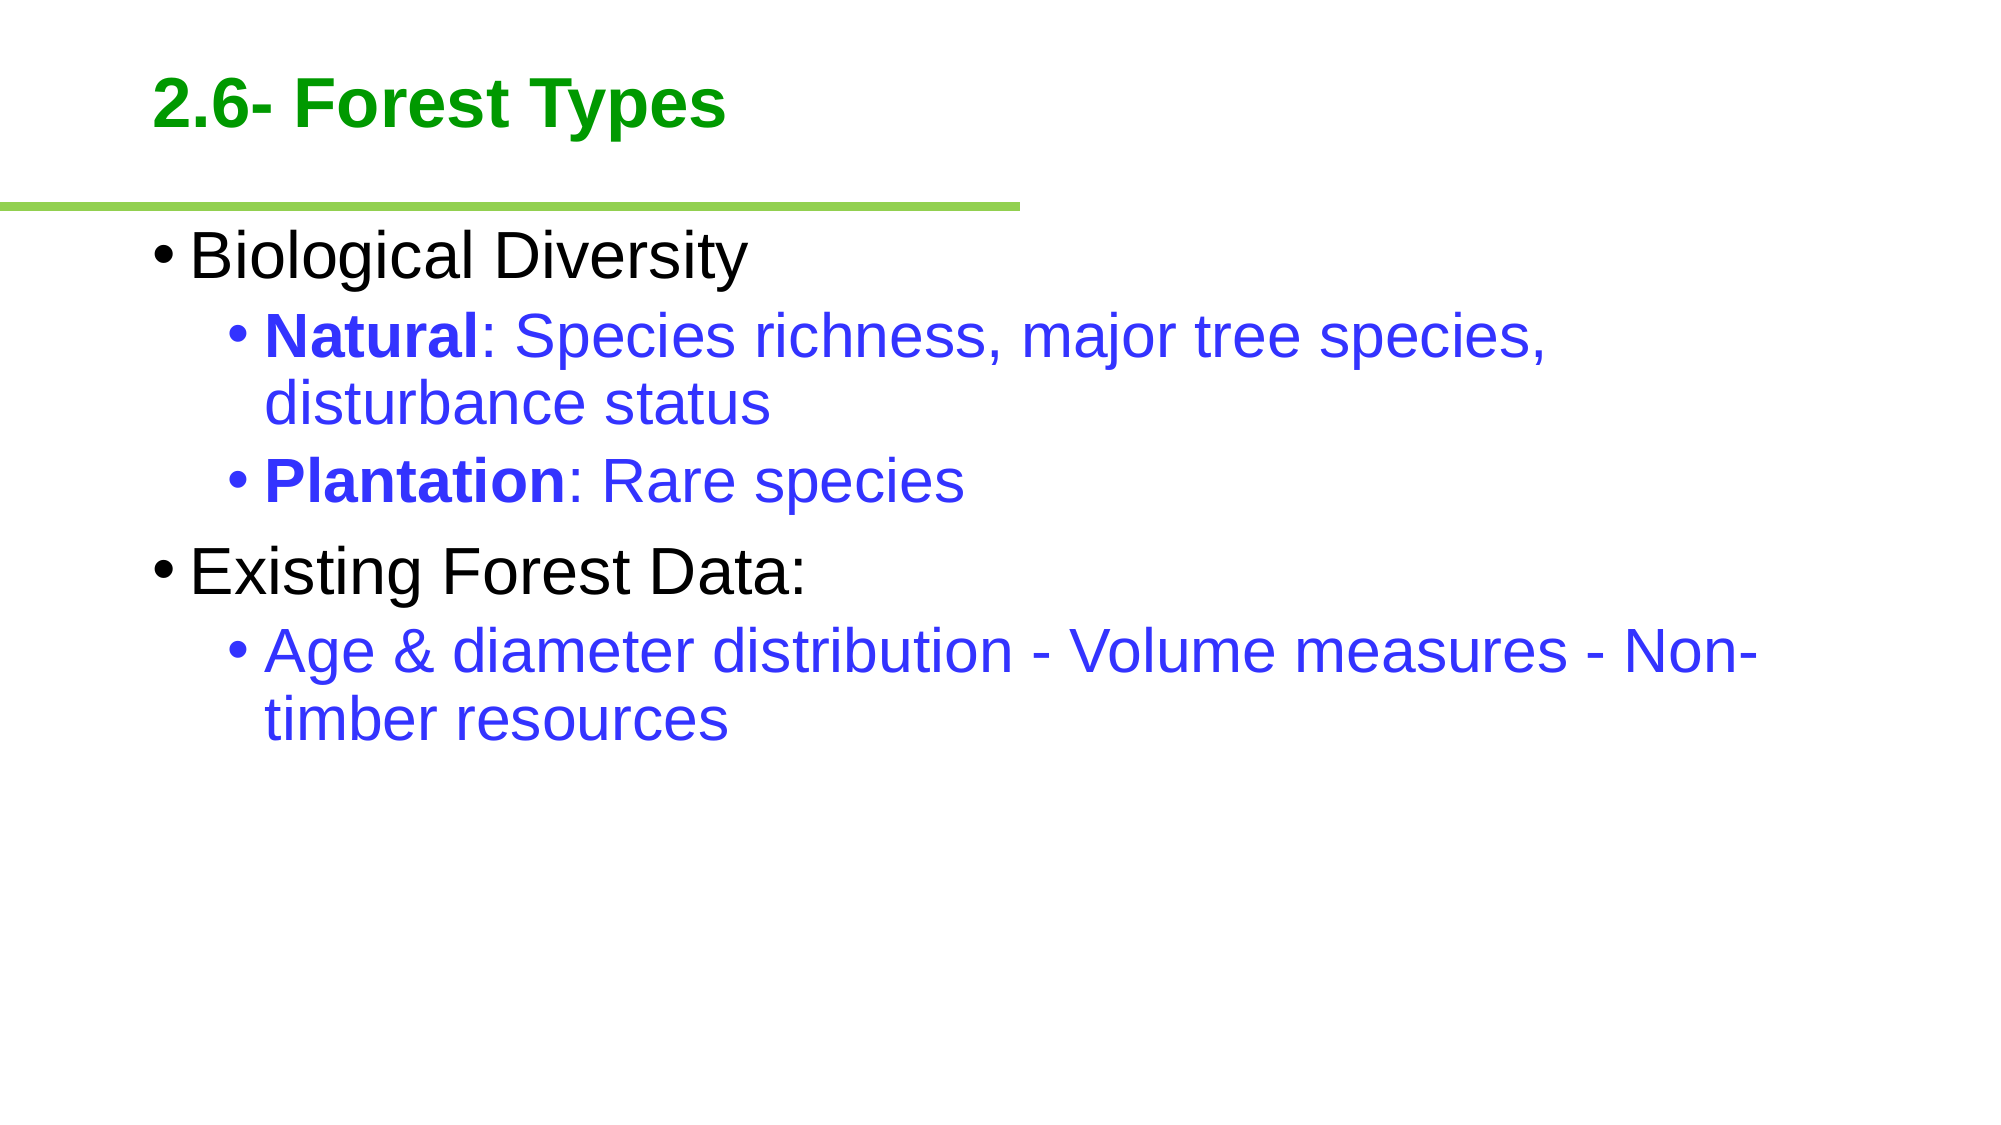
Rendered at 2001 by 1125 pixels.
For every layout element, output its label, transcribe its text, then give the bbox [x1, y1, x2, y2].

title 2.6- Forest Types [137, 22, 1863, 188]
list Biological Diversity Natural: Species richness, major tree species, disturbance status Plantation: Rare species Existing Forest Data: Age & diameter distribution - Volume measures - Non-timber resources [137, 213, 1863, 1014]
